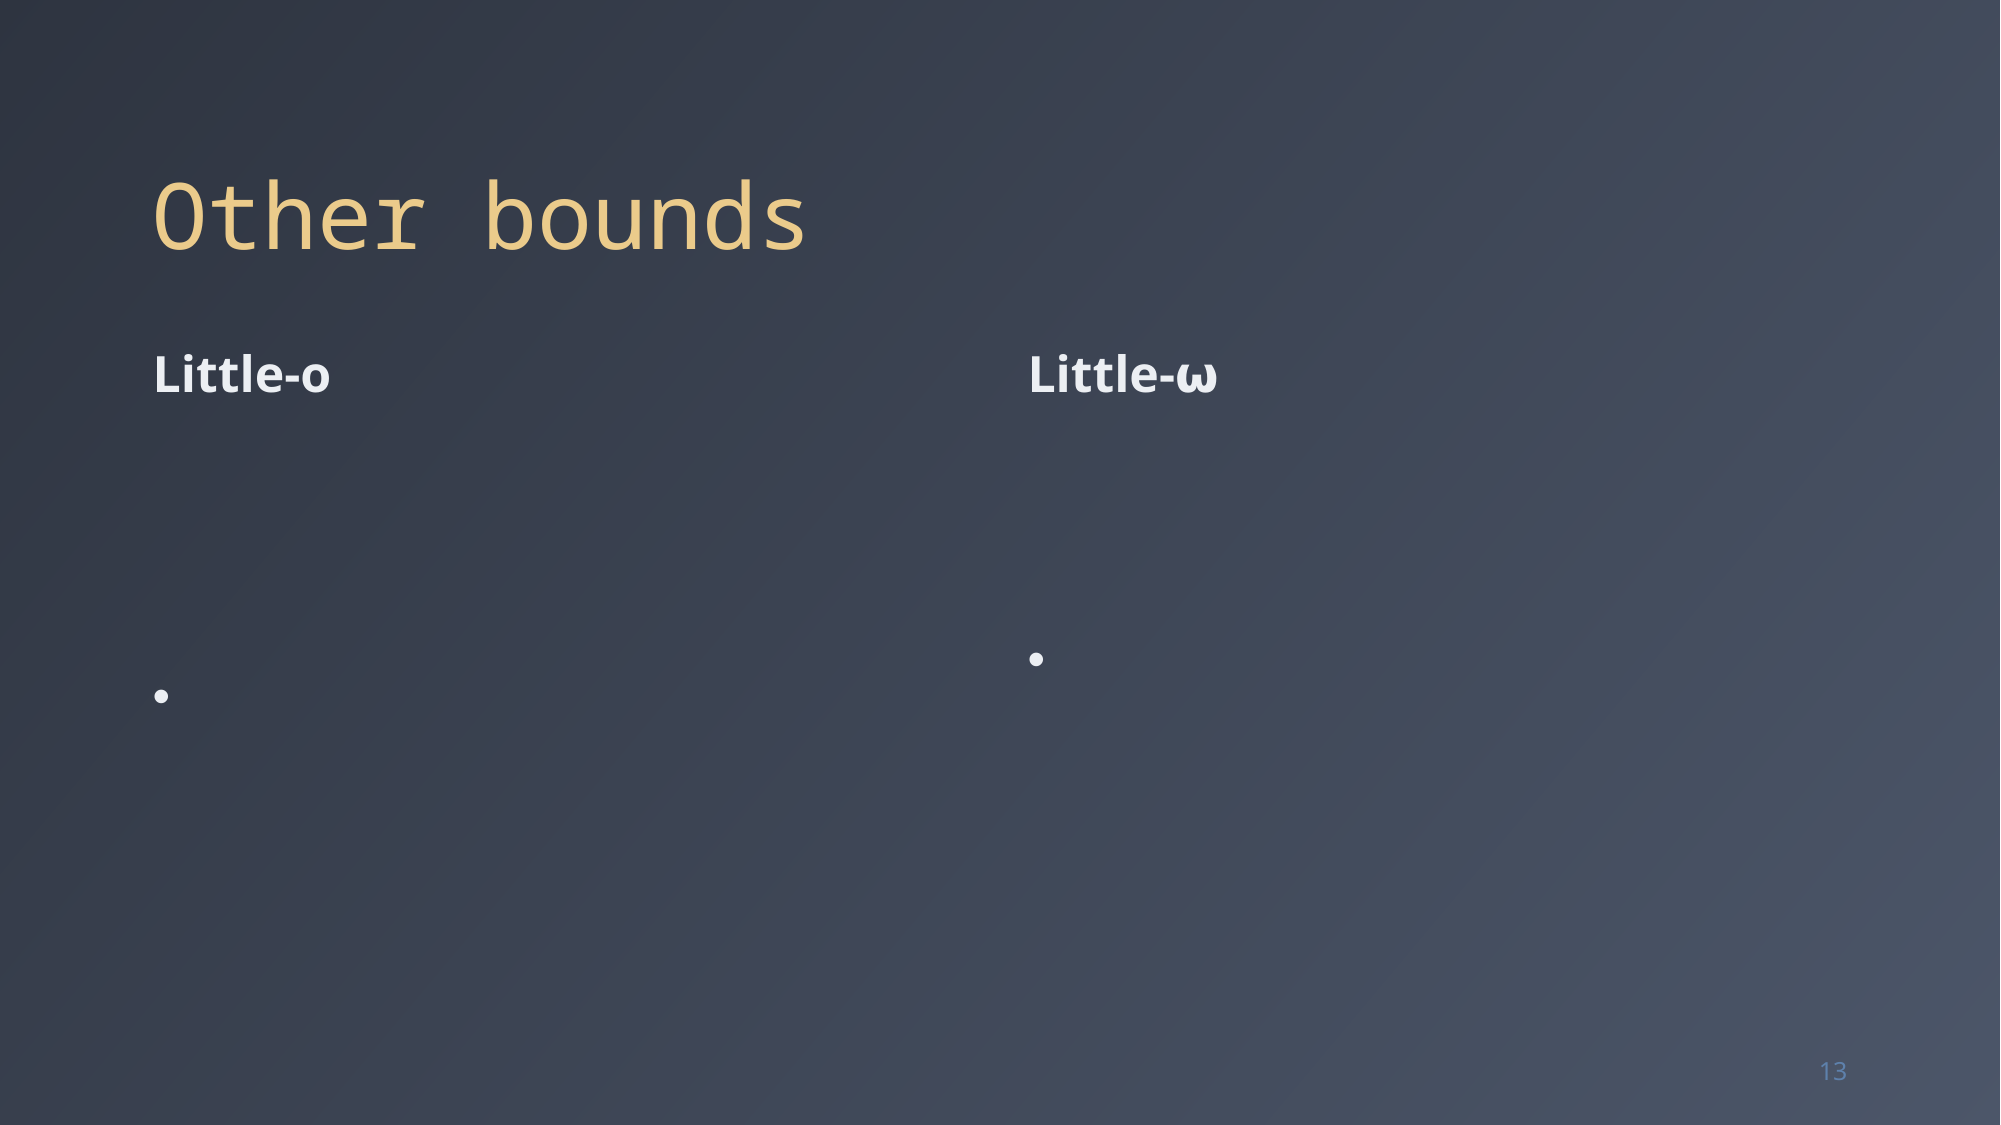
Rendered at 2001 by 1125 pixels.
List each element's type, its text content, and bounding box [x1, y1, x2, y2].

title Other bounds [137, 59, 1863, 278]
slide_number 13 [1738, 1042, 1863, 1103]
list Little-o [137, 275, 984, 411]
list Little-⍵ [1012, 275, 1863, 411]
